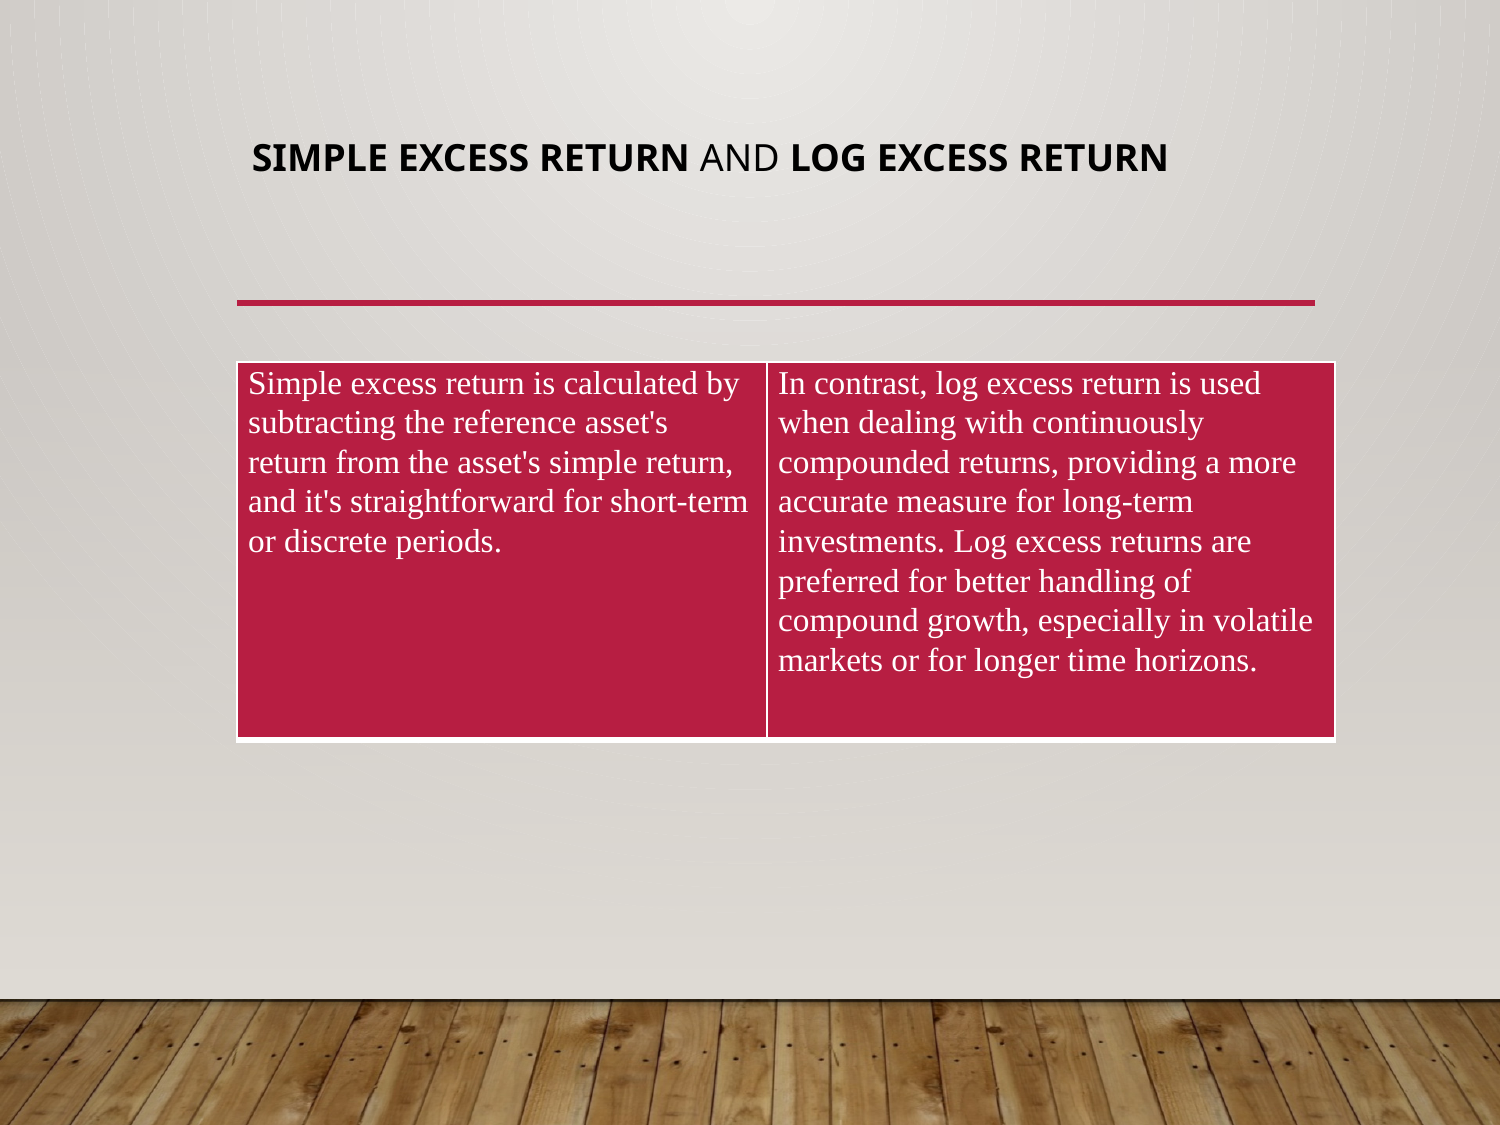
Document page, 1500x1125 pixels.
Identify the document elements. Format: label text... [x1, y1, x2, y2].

table_header In contrast, log excess return is used when dealing with continuously compounded returns, providing a more accurate measure for long-term investments. Log excess returns are preferred for better handling of compound growth, especially in volatile markets or for longer time horizons. [768, 363, 1334, 737]
picture [0, 999, 1500, 1125]
title Simple Excess Return and Log Excess Return [236, 131, 1315, 305]
table_header Simple excess return is calculated by subtracting the reference asset's return from the asset's simple return, and it's straightforward for short-term or discrete periods. [238, 363, 766, 737]
